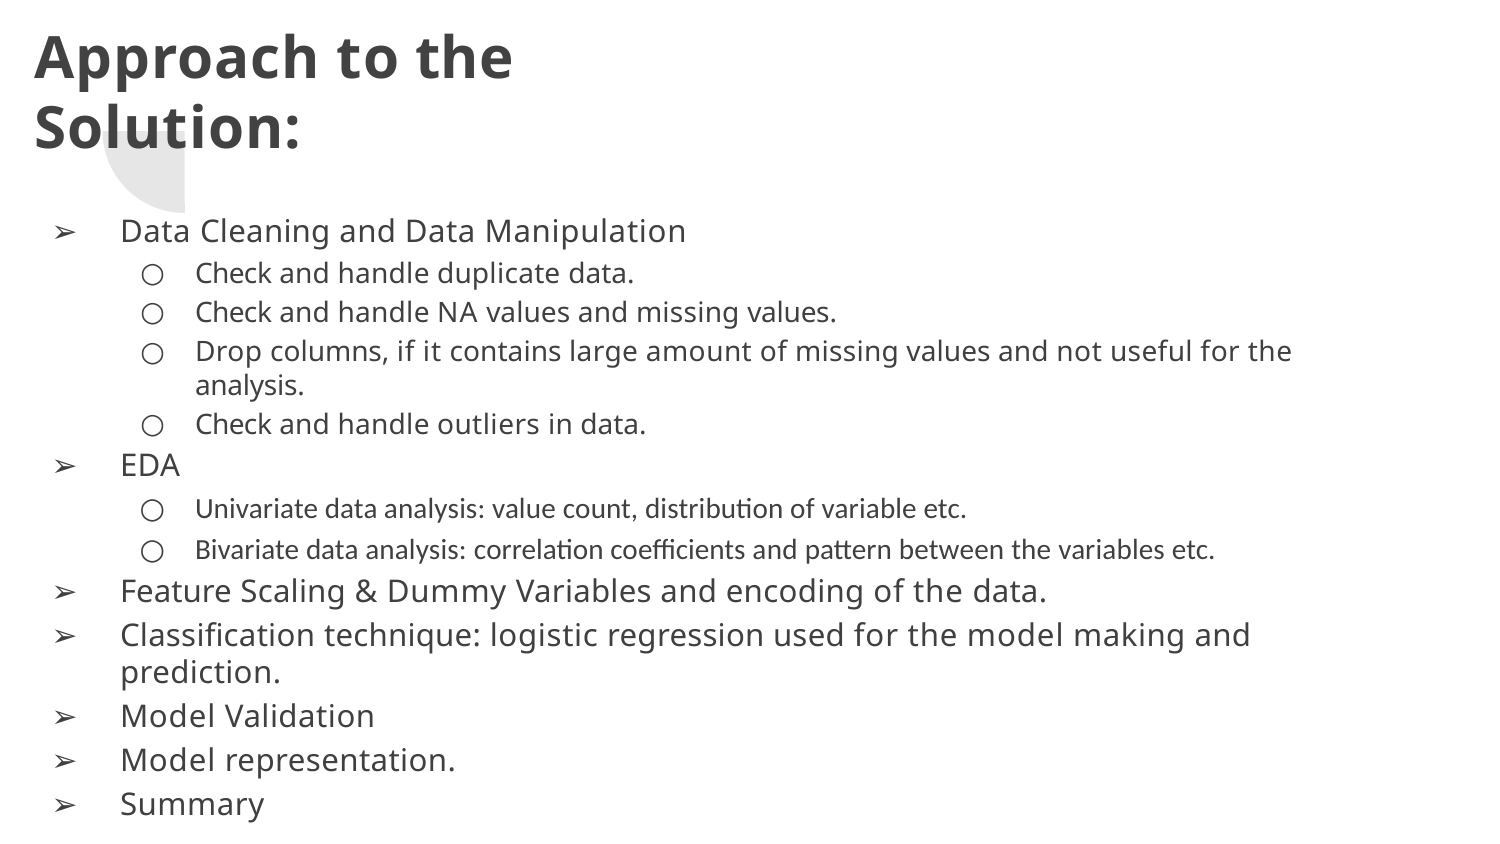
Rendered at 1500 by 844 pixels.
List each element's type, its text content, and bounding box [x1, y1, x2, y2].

title Approach to the Solution: [32, 18, 758, 162]
text_box Data Cleaning and Data Manipulation Check and handle duplicate data. Check and handle NA values and missing values. Drop columns, if it contains large amount of missing values and not useful for the analysis. Check and handle outliers in data. EDA Univariate data analysis: value count, distribution of variable etc. Bivariate data analysis: correlation coefficients and pattern between the variables etc. Feature Scaling & Dummy Variables and encoding of the data. Classiﬁcation technique: logistic regression used for the model making and prediction. Model Validation Model representation. Summary [49, 202, 1344, 822]
